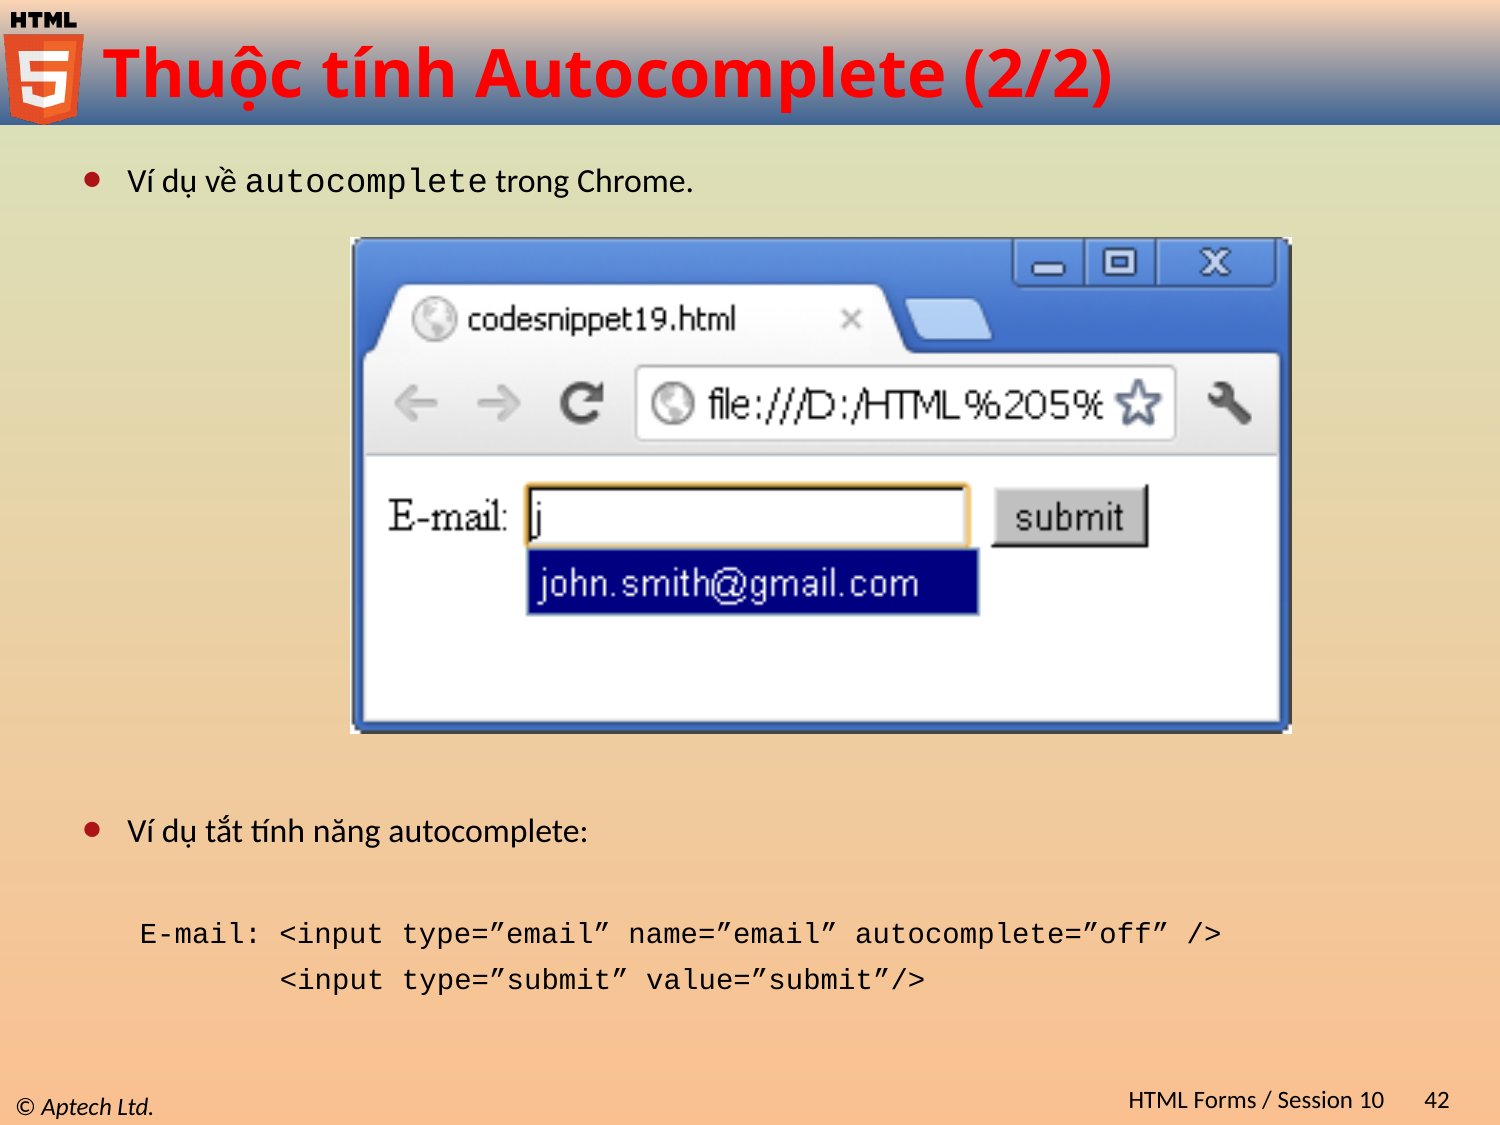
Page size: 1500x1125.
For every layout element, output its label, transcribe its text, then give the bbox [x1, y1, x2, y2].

text_box Ví dụ về autocomplete trong Chrome. [37, 149, 1425, 250]
text_box Ví dụ tắt tính năng autocomplete: [37, 800, 1425, 900]
slide_number 42 [1400, 1084, 1465, 1113]
text_box E-mail: <input type=”email” name=”email” autocomplete=”off” /> <input type=”submit” value=”submit”/> [125, 940, 1425, 1022]
picture [349, 237, 1292, 735]
footer HTML Forms / Session 10 [412, 1084, 1400, 1113]
title Thuộc tính Autocomplete (2/2) [87, 37, 1338, 106]
picture [0, 12, 100, 125]
